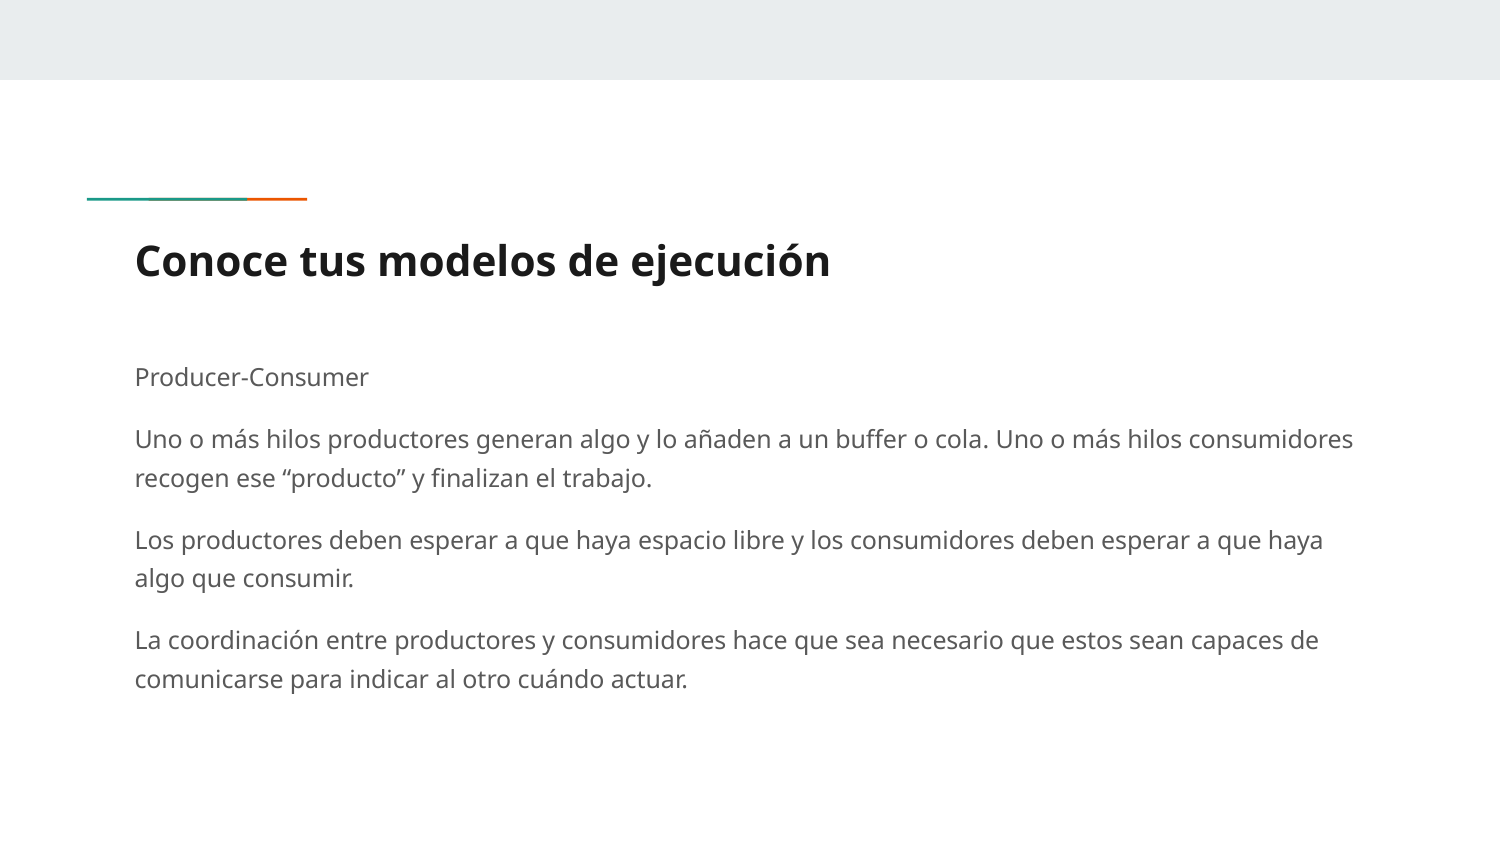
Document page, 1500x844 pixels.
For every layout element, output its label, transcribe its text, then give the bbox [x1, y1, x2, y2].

list Producer-Consumer Uno o más hilos productores generan algo y lo añaden a un buffer o cola. Uno o más hilos consumidores recogen ese “producto” y finalizan el trabajo. Los productores deben esperar a que haya espacio libre y los consumidores deben esperar a que haya algo que consumir. La coordinación entre productores y consumidores hace que sea necesario que estos sean capaces de comunicarse para indicar al otro cuándo actuar. [119, 340, 1381, 712]
title Conoce tus modelos de ejecución [119, 216, 1381, 305]
